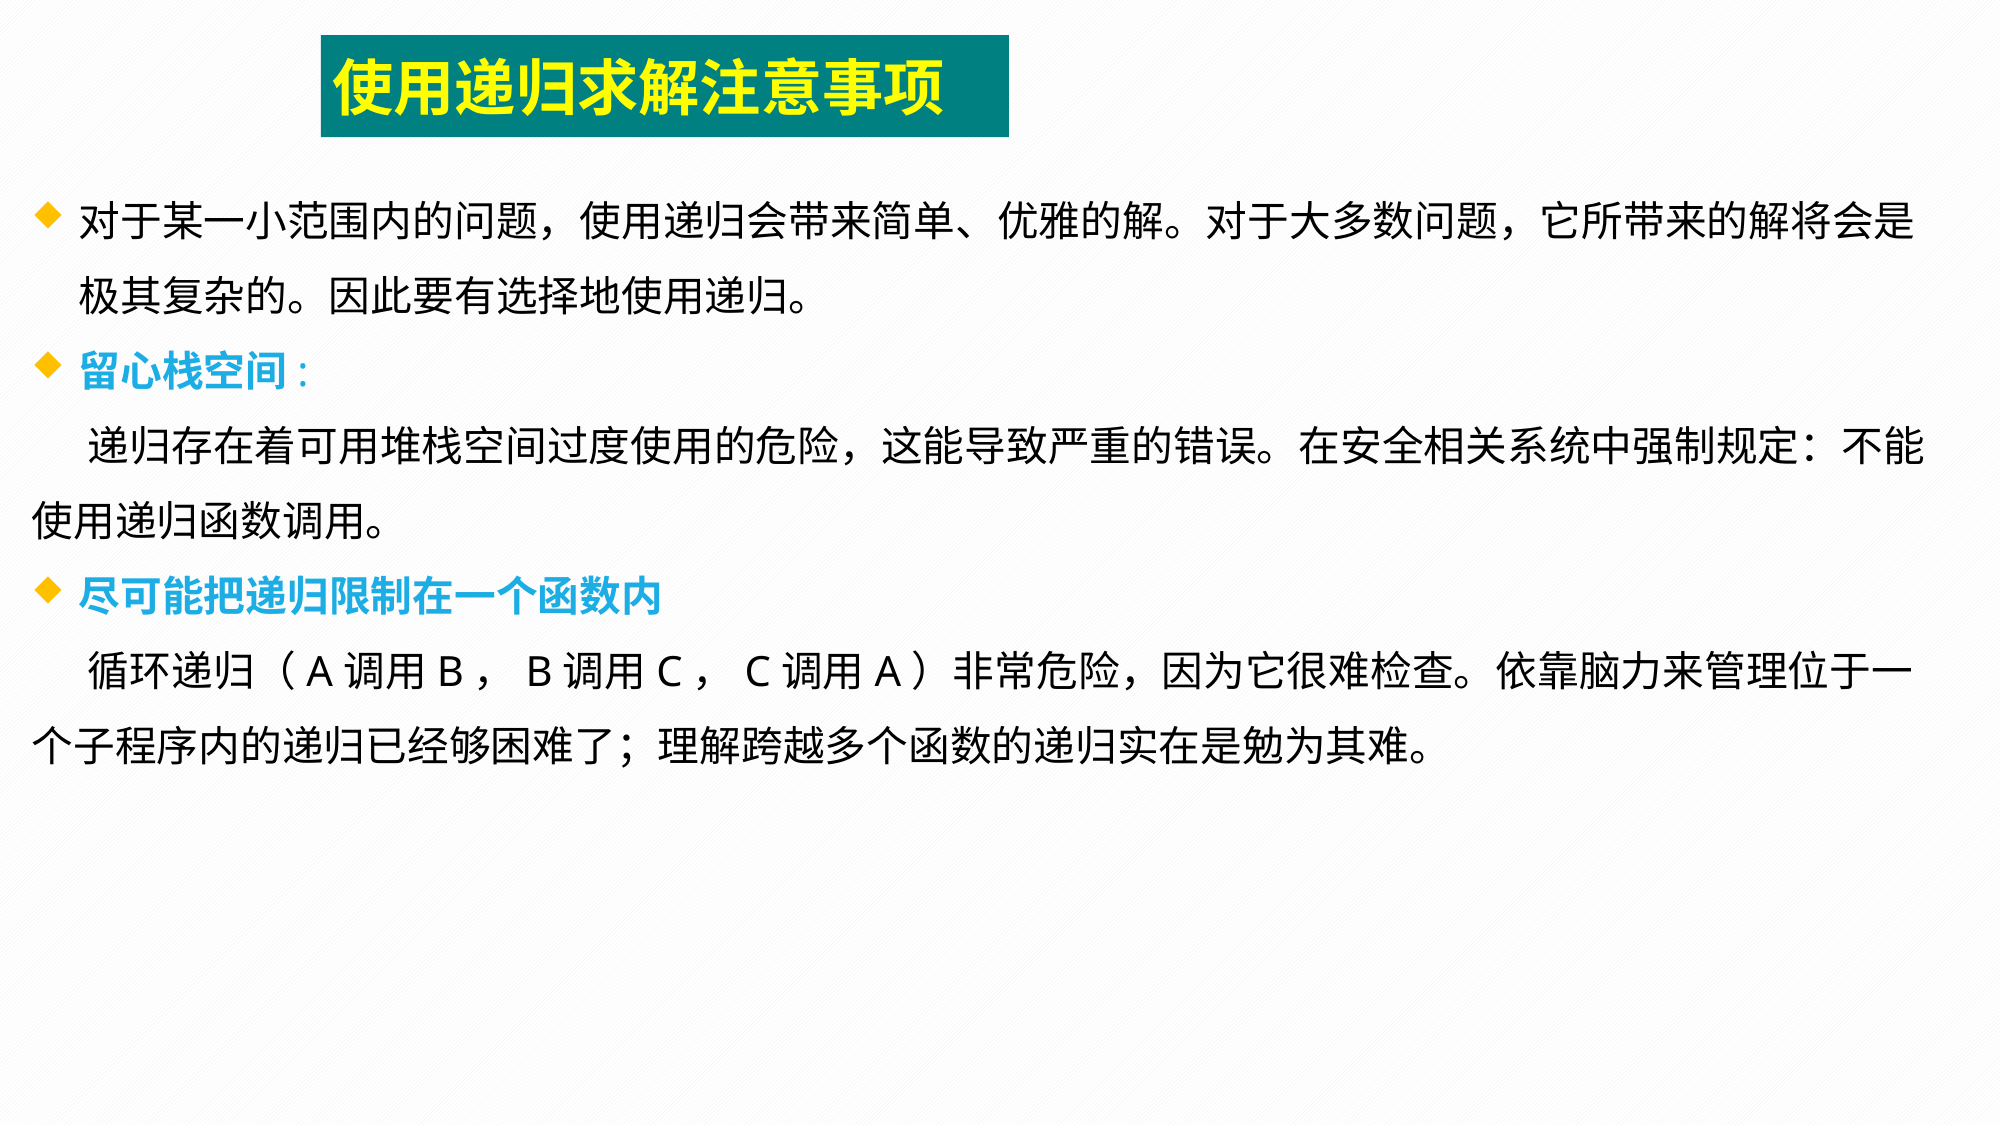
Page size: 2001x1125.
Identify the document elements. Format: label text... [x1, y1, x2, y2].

text_box 使用递归求解注意事项 [320, 35, 1009, 138]
text_box 对于某一小范围内的问题，使用递归会带来简单、优雅的解。对于大多数问题，它所带来的解将会是极其复杂的。因此要有选择地使用递归。 留心栈空间: 递归存在着可用堆栈空间过度使用的危险，这能导致严重的错误。在安全相关系统中强制规定：不能使用递归函数调用。 尽可能把递归限制在一个函数内 循环递归（A调用B，B调用C，C调用A）非常危险，因为它很难检查。依靠脑力来管理位于一个子程序内的递归已经够困难了；理解跨越多个函数的递归实在是勉为其难。 [16, 161, 1965, 953]
